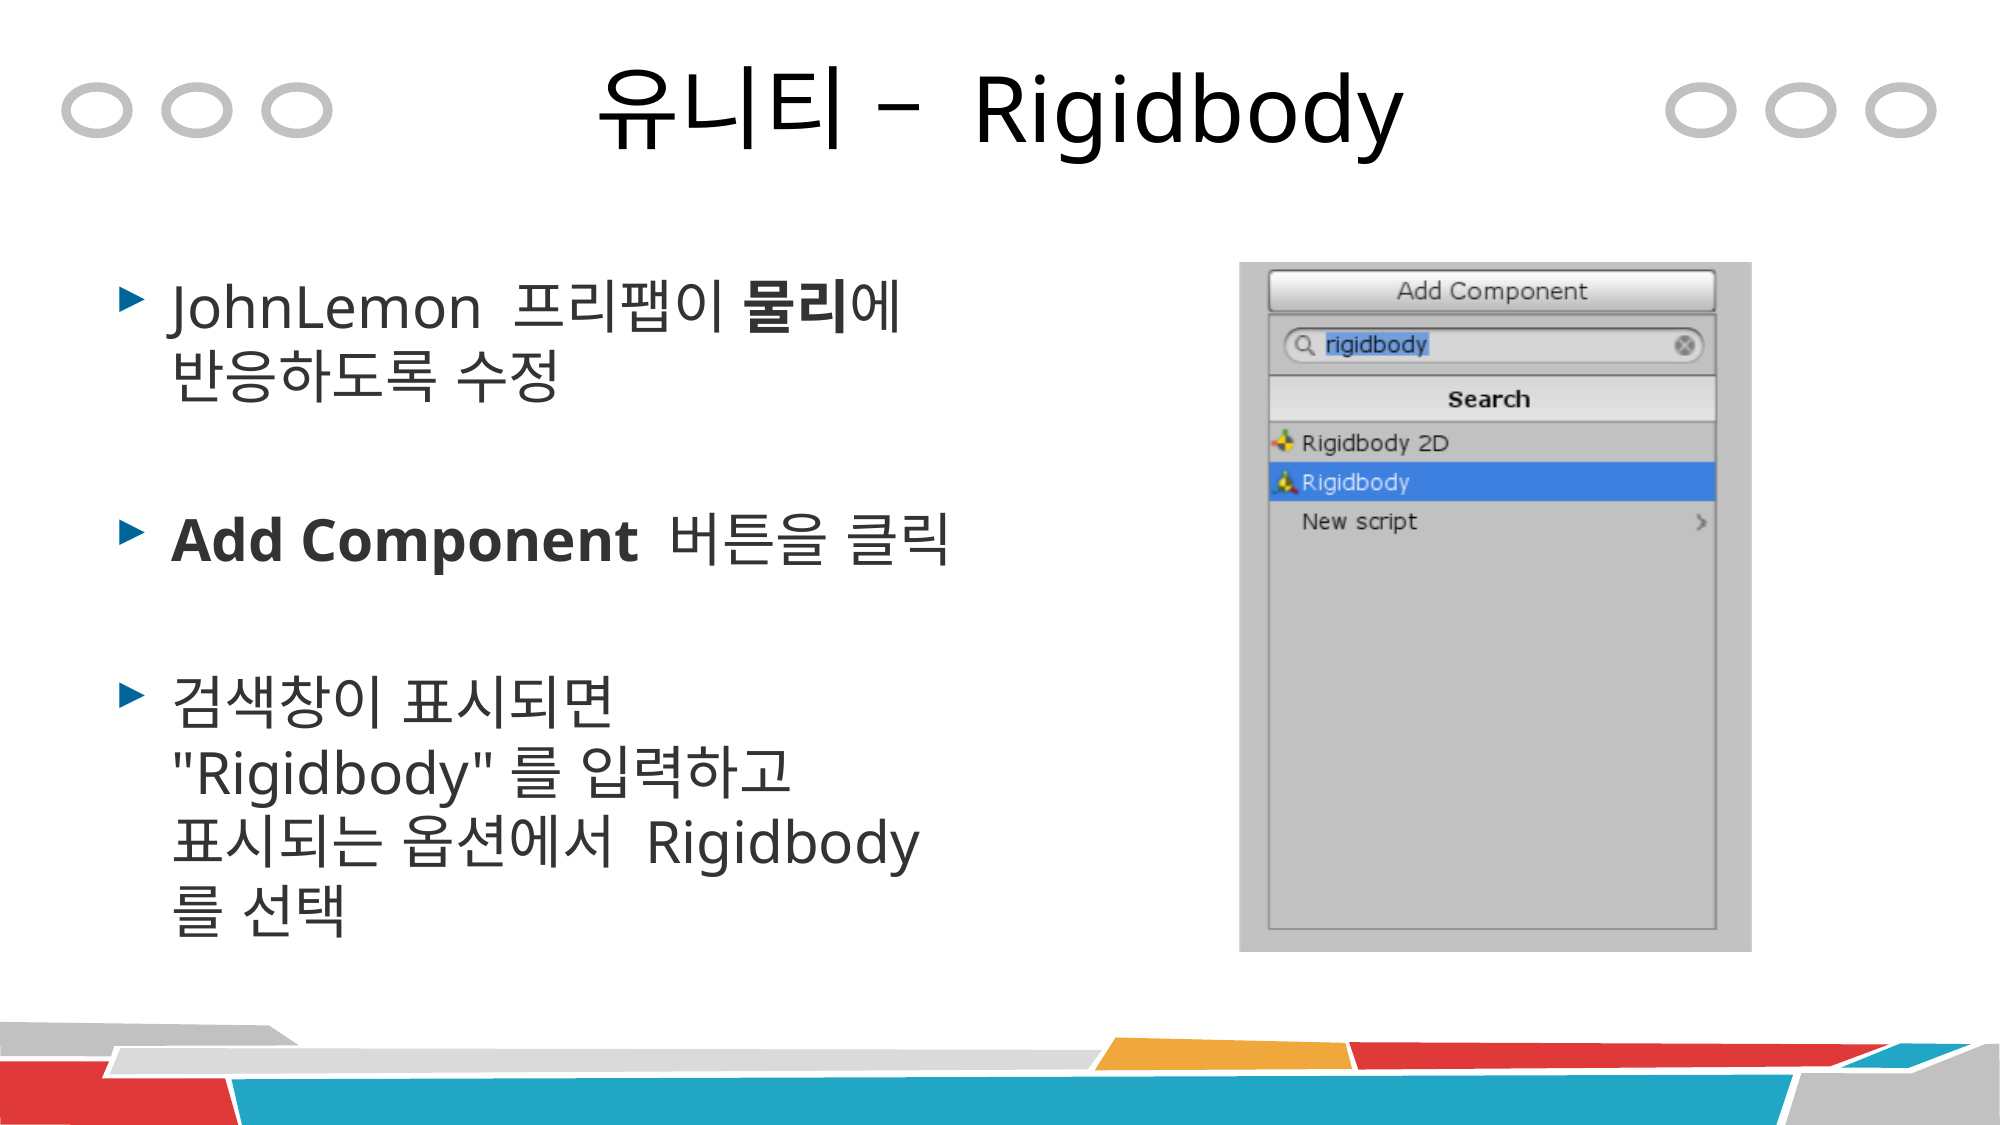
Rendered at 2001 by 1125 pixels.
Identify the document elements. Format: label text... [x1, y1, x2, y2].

list JohnLemon 프리팹이 물리에 반응하도록 수정 Add Component 버튼을 클릭 검색창이 표시되면 "Rigidbody"를 입력하고 표시되는 옵션에서 Rigidbody를 선택 [99, 262, 984, 1005]
picture [1239, 262, 1753, 952]
title 유니티 – Rigidbody [327, 11, 1672, 200]
